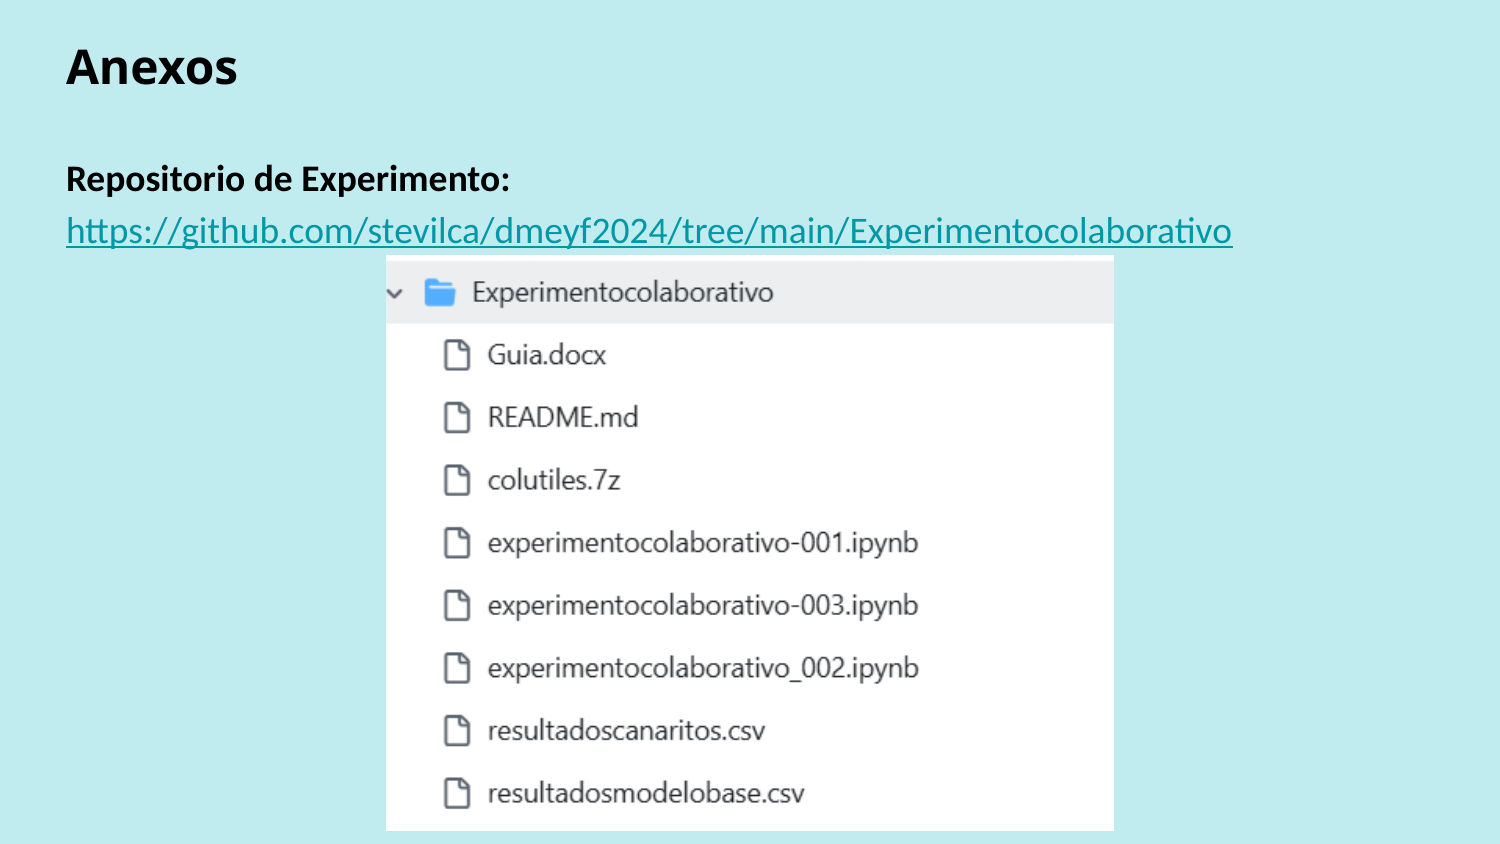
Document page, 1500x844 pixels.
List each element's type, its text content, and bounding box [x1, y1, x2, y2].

picture [386, 255, 1114, 831]
title Anexos [51, 21, 1449, 132]
list Repositorio de Experimento: https://github.com/stevilca/dmeyf2024/tree/main/Experimentocolaborativo [51, 132, 1449, 693]
